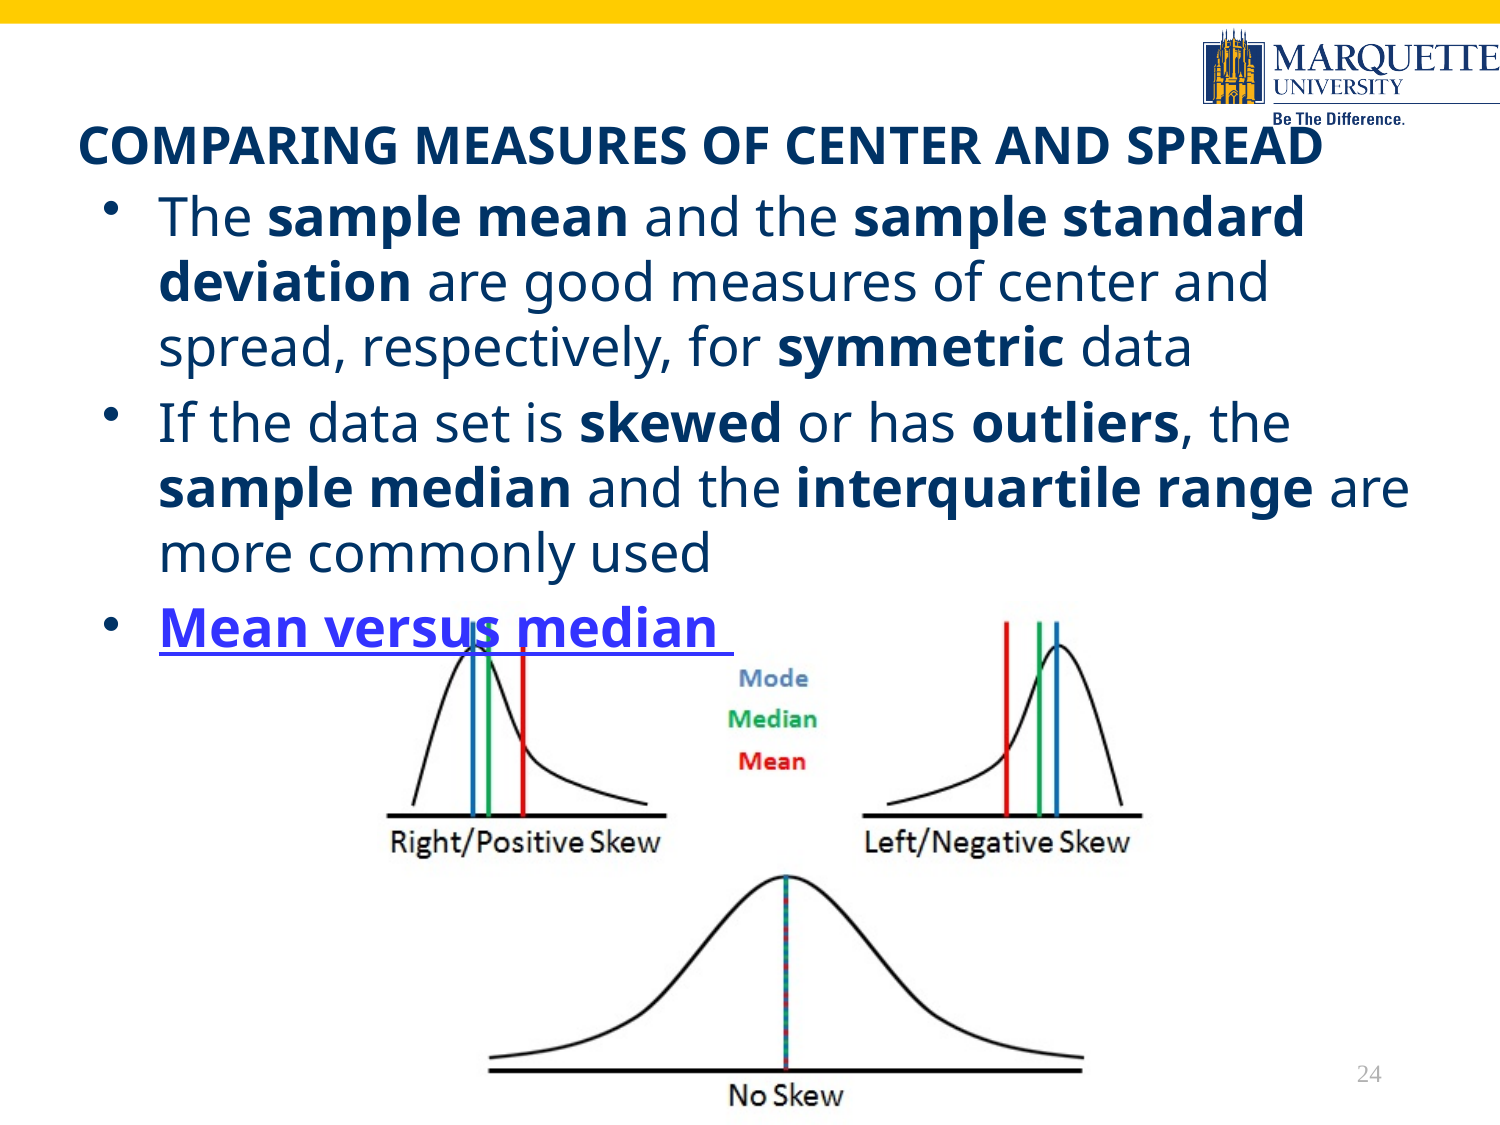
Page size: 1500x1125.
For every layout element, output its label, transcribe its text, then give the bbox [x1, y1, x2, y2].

list The sample mean and the sample standard deviation are good measures of center and spread, respectively, for symmetric data If the data set is skewed or has outliers, the sample median and the interquartile range are more commonly used Mean versus median [87, 174, 1450, 913]
slide_number 24 [1166, 1042, 1397, 1103]
picture [1203, 27, 1500, 125]
title Comparing measures of center and spread [62, 50, 1425, 175]
picture [377, 601, 1161, 1125]
